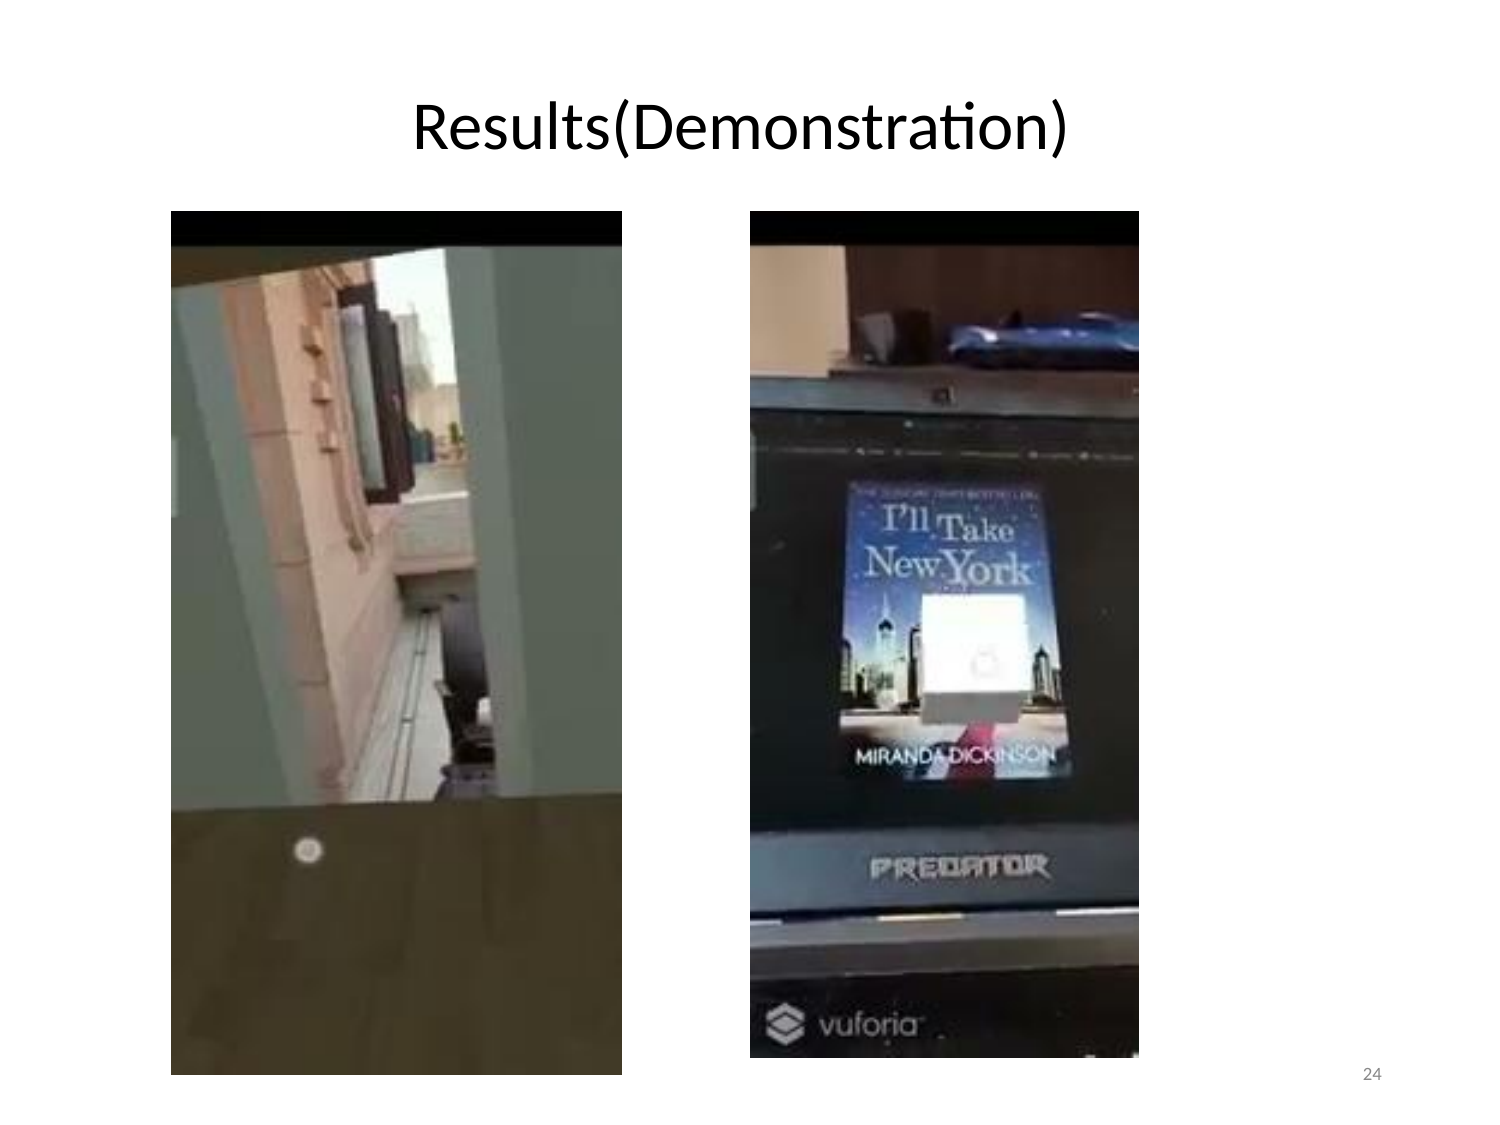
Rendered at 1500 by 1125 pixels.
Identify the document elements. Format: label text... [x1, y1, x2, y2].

picture [749, 211, 1139, 1058]
picture [170, 211, 622, 1075]
title Results(Demonstration) [103, 59, 1397, 195]
slide_number ‹#› [1059, 1042, 1397, 1103]
